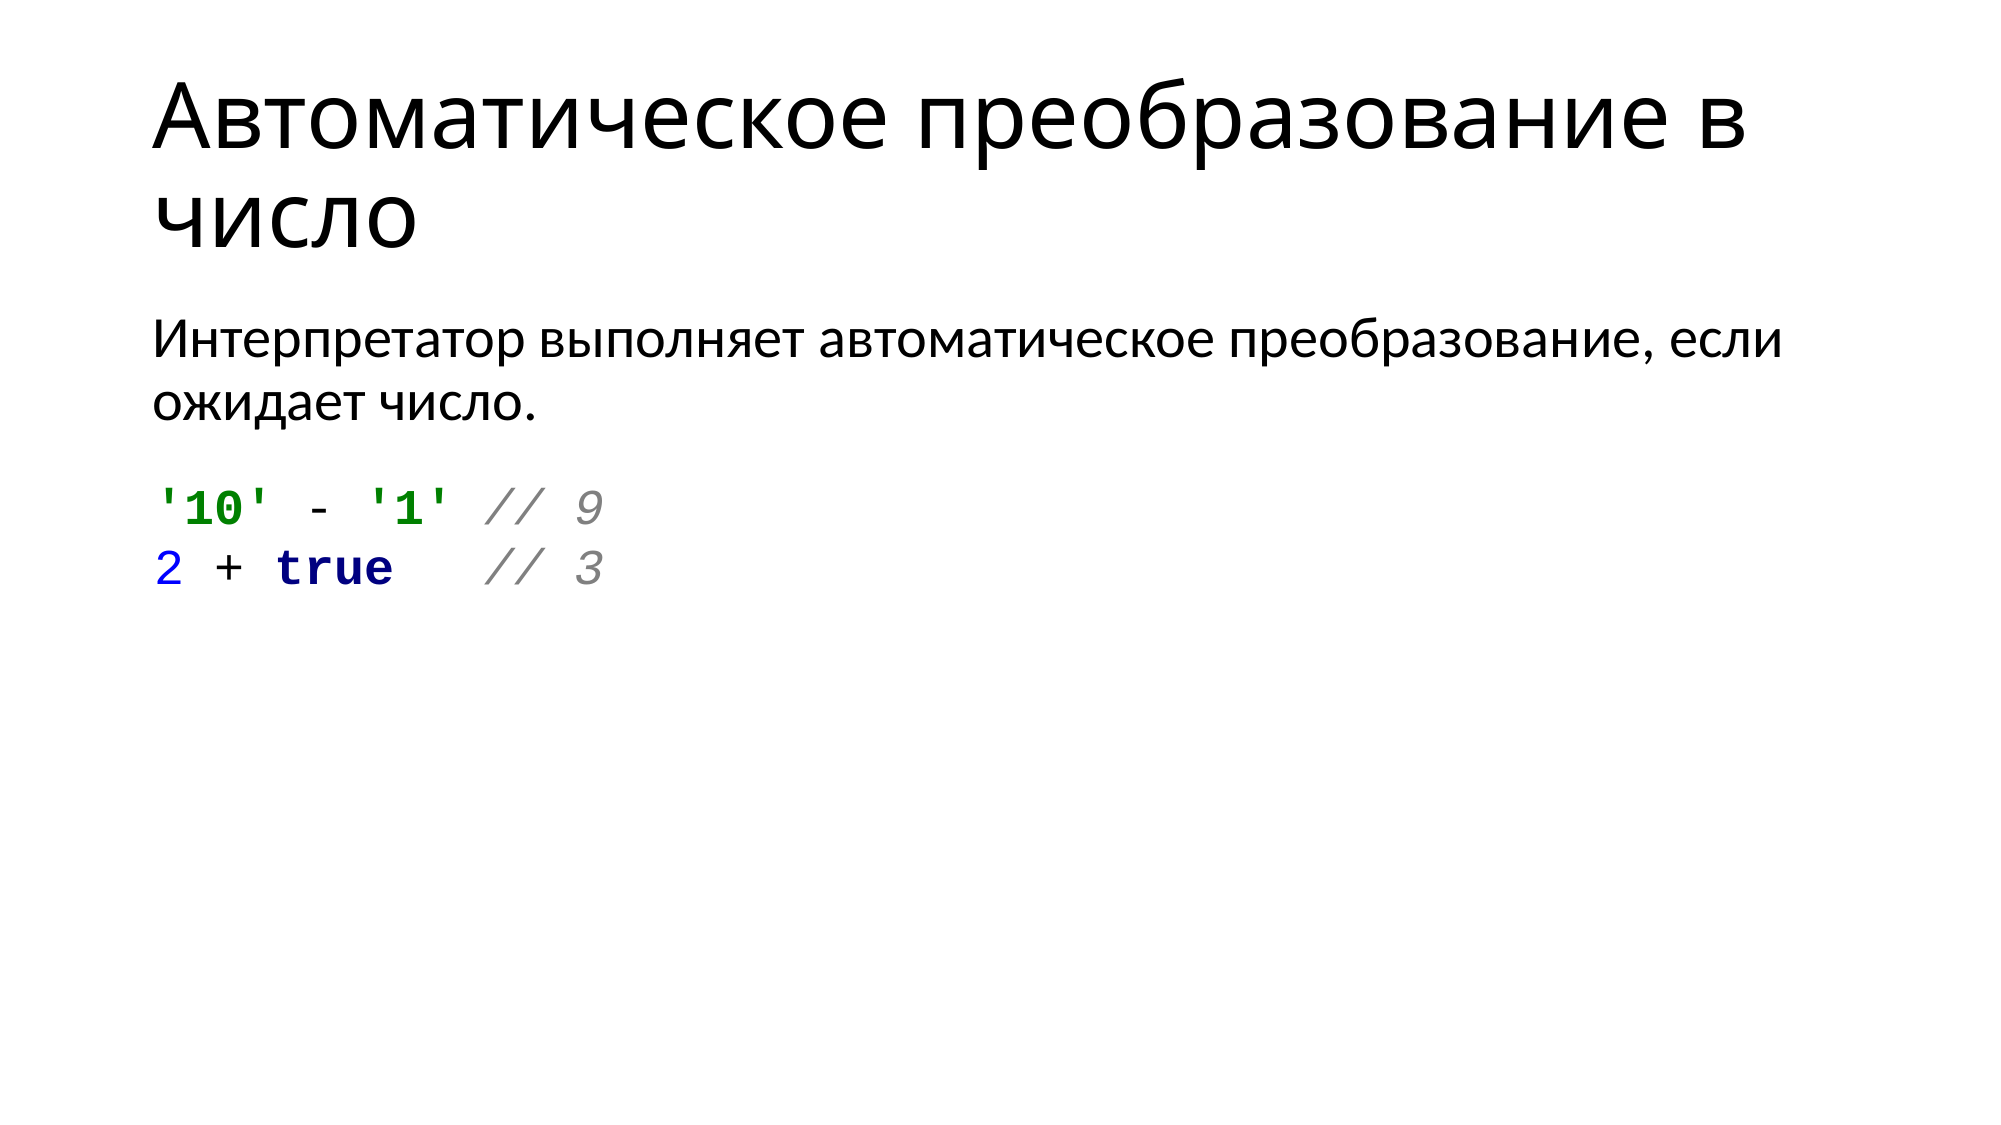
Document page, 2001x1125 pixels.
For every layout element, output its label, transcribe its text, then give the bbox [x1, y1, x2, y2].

list Интерпретатор выполняет автоматическое преобразование, если ожидает число. [137, 299, 1863, 1014]
text_box '10' - '1' // 9 2 + true // 3 [139, 466, 620, 602]
title Автоматическое преобразование в число [137, 59, 1863, 278]
